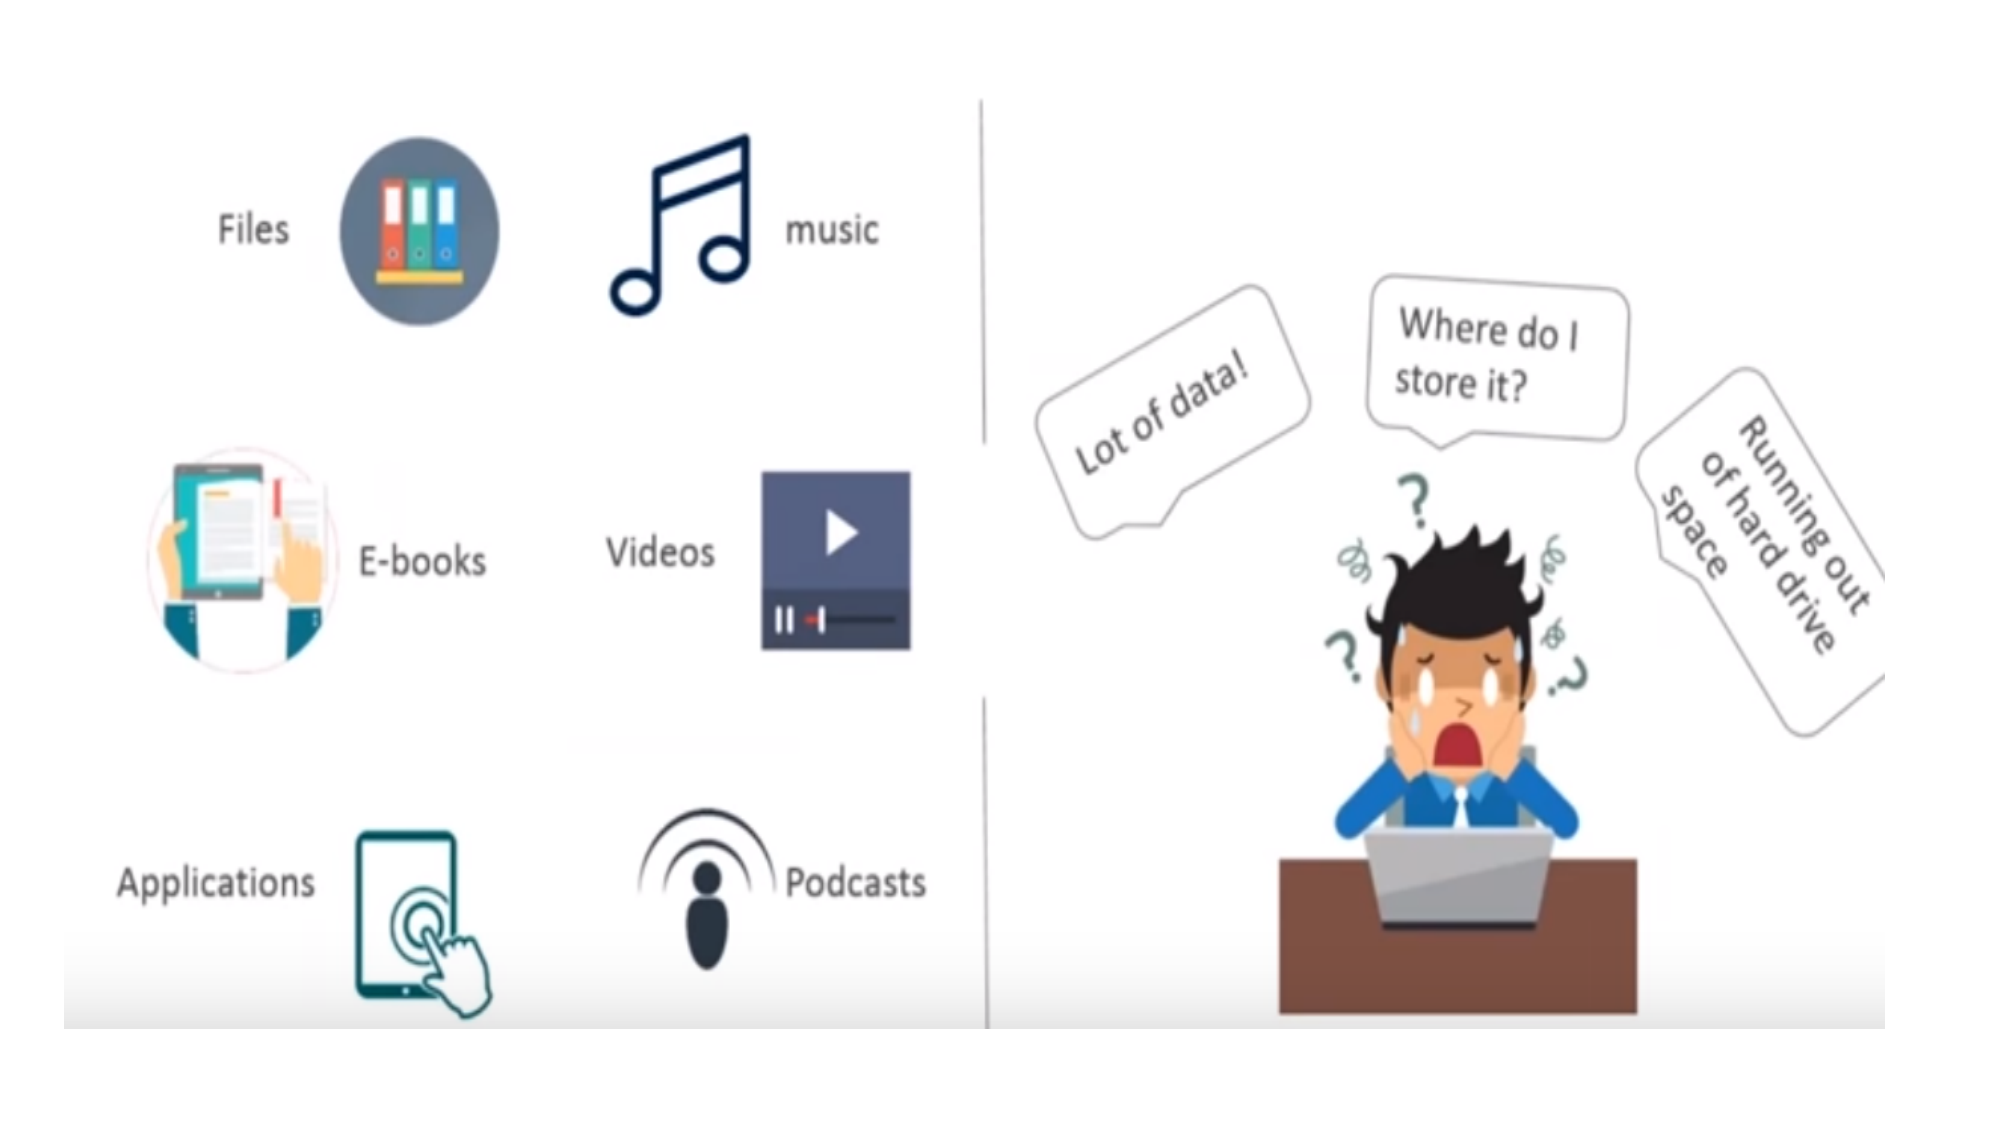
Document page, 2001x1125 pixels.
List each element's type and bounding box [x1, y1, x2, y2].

picture [64, 86, 1885, 1029]
